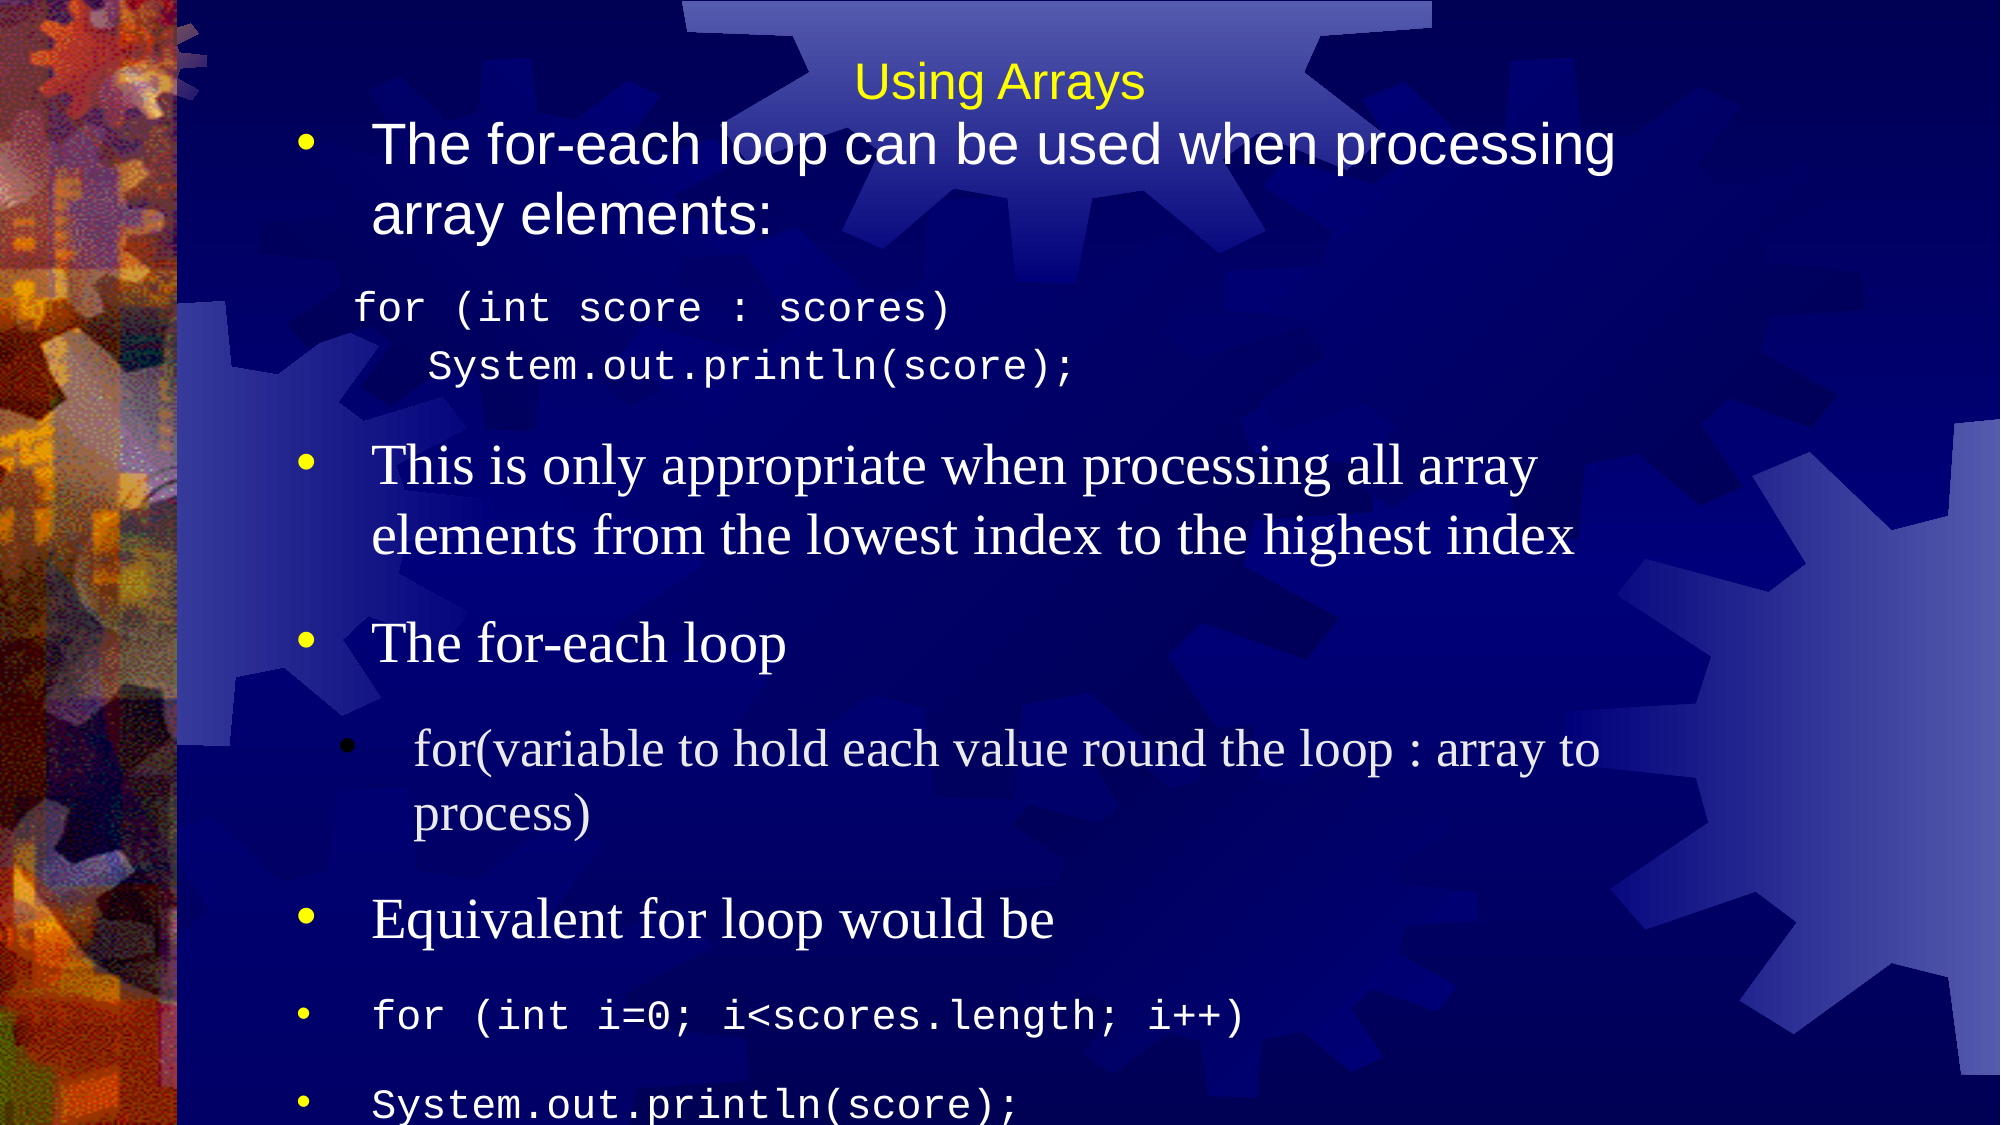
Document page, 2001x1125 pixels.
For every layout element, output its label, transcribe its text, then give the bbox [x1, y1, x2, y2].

picture [0, 0, 177, 1125]
list The for-each loop can be used when processing array elements: for (int score : scores) System.out.println(score); This is only appropriate when processing all array elements from the lowest index to the highest index The for-each loop for(variable to hold each value round the loop : array to process) Equivalent for loop would be for (int i=0; i<scores.length; i++) System.out.println(score); [281, 98, 1719, 948]
title Using Arrays [277, 22, 1723, 137]
